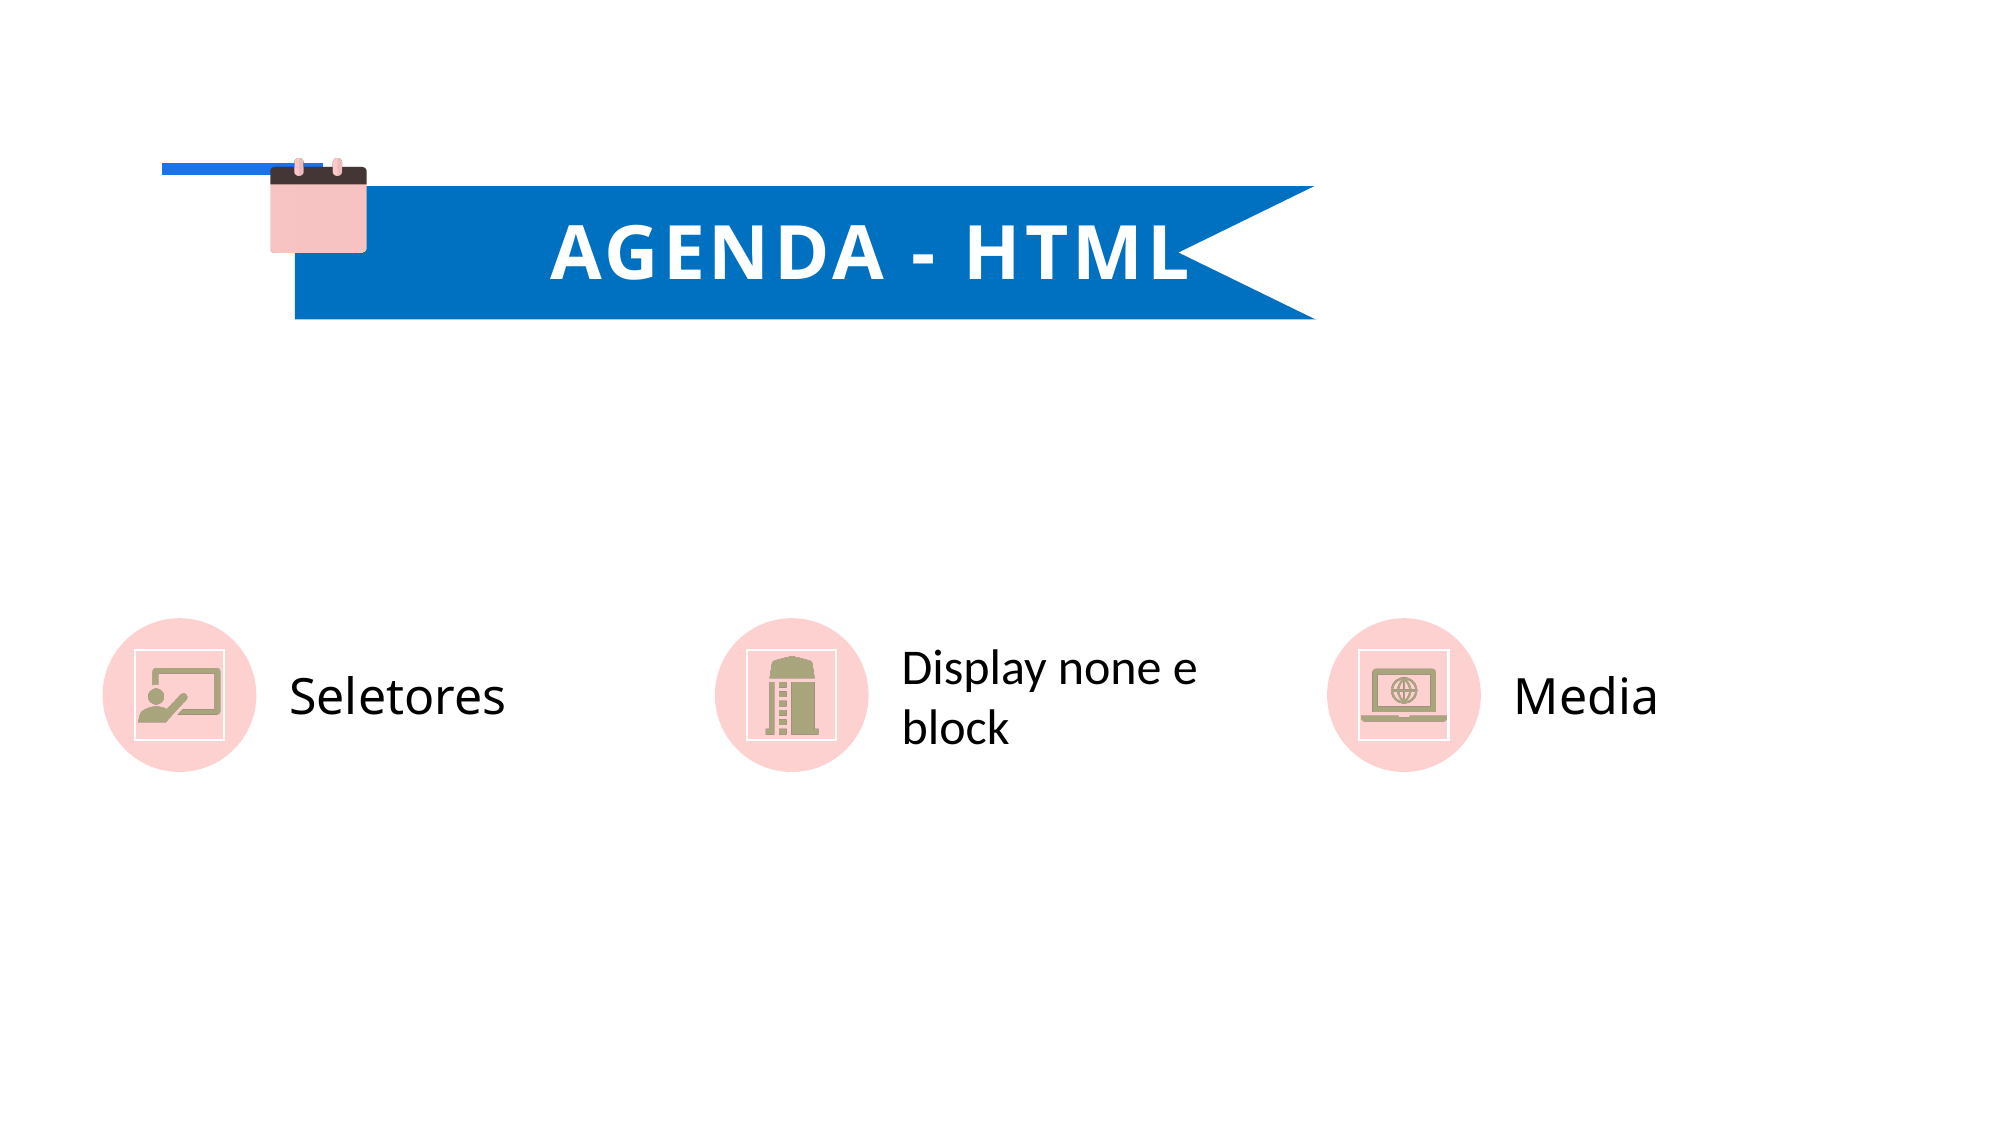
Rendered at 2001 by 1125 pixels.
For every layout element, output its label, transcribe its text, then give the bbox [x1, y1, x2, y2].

text_box Agenda - HTML [58, 157, 1683, 324]
text_box [270, 158, 367, 253]
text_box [33, 324, 1946, 1066]
text_box [1178, 184, 1319, 321]
